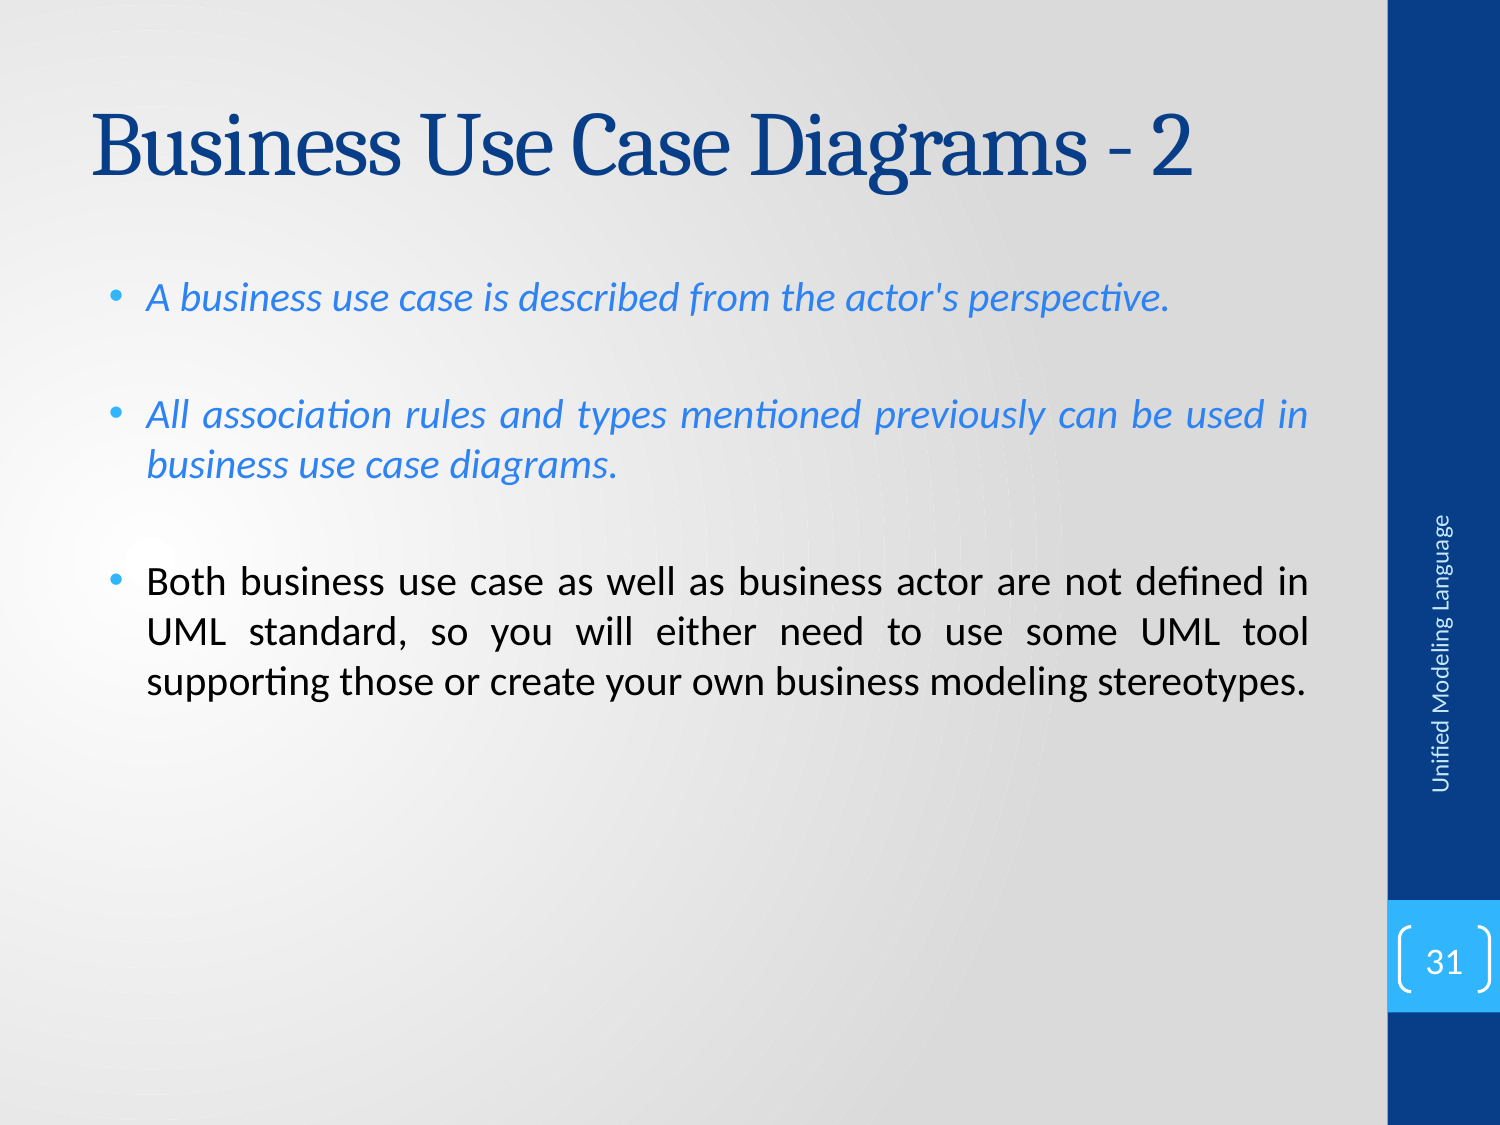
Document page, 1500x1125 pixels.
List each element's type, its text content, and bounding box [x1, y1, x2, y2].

slide_number 31 [1397, 925, 1492, 994]
footer Unified Modeling Language [1408, 500, 1469, 889]
title Business Use Case Diagrams - 2 [75, 45, 1325, 233]
list A business use case is described from the actor's perspective. All association rules and types mentioned previously can be used in business use case diagrams. Both business use case as well as business actor are not defined in UML standard, so you will either need to use some UML tool supporting those or create your own business modeling stereotypes. [75, 262, 1325, 1050]
